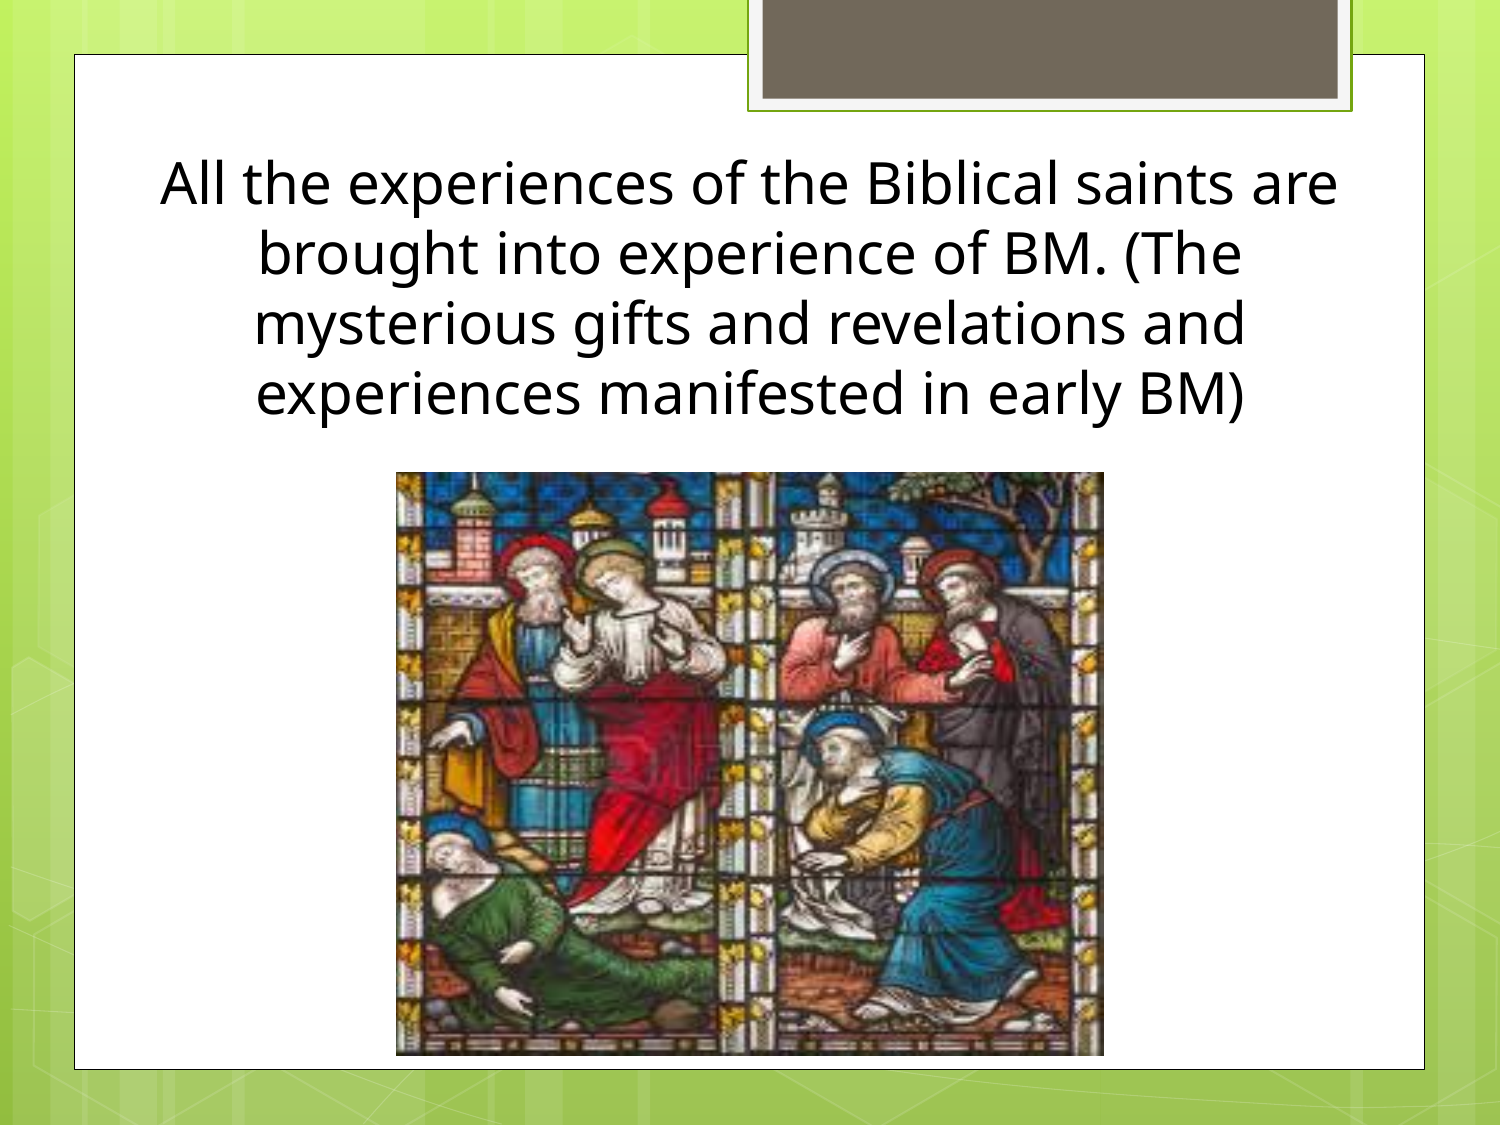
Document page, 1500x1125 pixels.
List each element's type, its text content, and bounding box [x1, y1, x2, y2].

text_box All the experiences of the Biblical saints are brought into experience of BM. (The mysterious gifts and revelations and experiences manifested in early BM) [110, 139, 1390, 434]
picture [396, 472, 1104, 1056]
